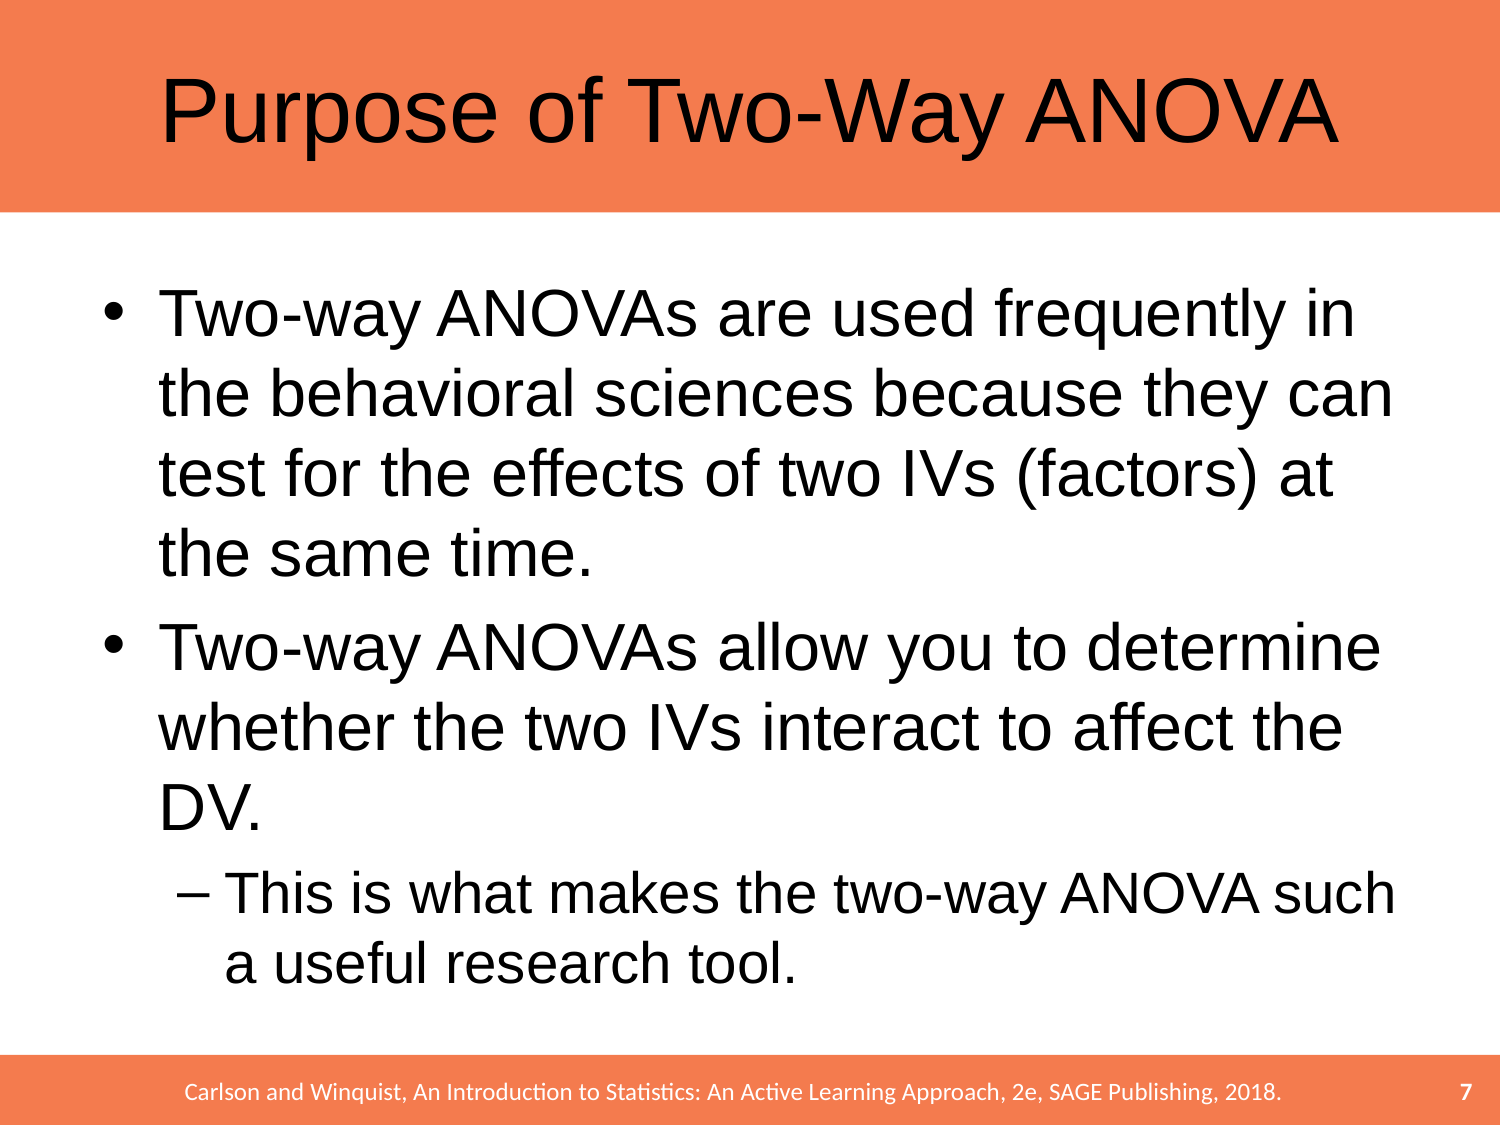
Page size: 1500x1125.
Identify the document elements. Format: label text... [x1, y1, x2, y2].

slide_number 7 [1387, 1060, 1488, 1120]
list Two-way ANOVAs are used frequently in the behavioral sciences because they can test for the effects of two IVs (factors) at the same time. Two-way ANOVAs allow you to determine whether the two IVs interact to affect the DV. This is what makes the two-way ANOVA such a useful research tool. [87, 262, 1425, 1005]
footer Carlson and Winquist, An Introduction to Statistics: An Active Learning Approach, 2e, SAGE Publishing, 2018. [150, 1060, 1325, 1121]
title Purpose of Two-Way ANOVA [12, 18, 1488, 194]
